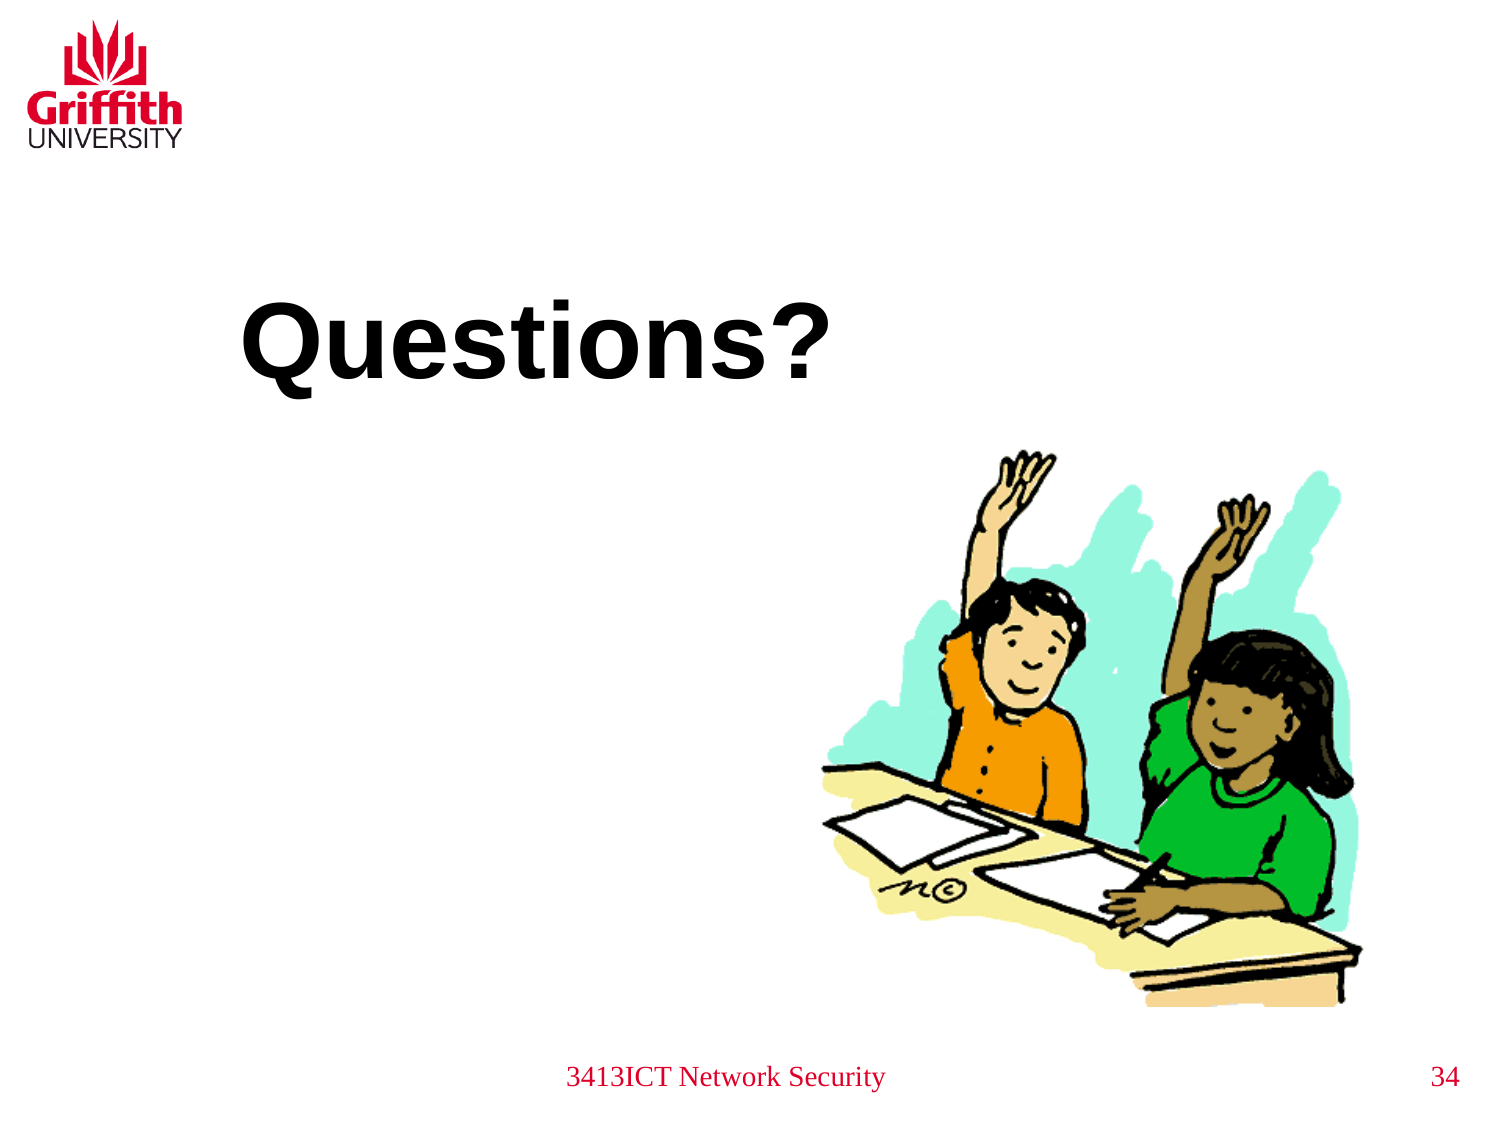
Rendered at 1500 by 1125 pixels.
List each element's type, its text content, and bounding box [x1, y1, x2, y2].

footer 3413ICT Network Security [430, 1049, 1022, 1101]
picture [23, 15, 186, 151]
text_box 34 [1050, 1050, 1475, 1100]
picture [820, 444, 1368, 1007]
list Questions? [123, 160, 1424, 941]
